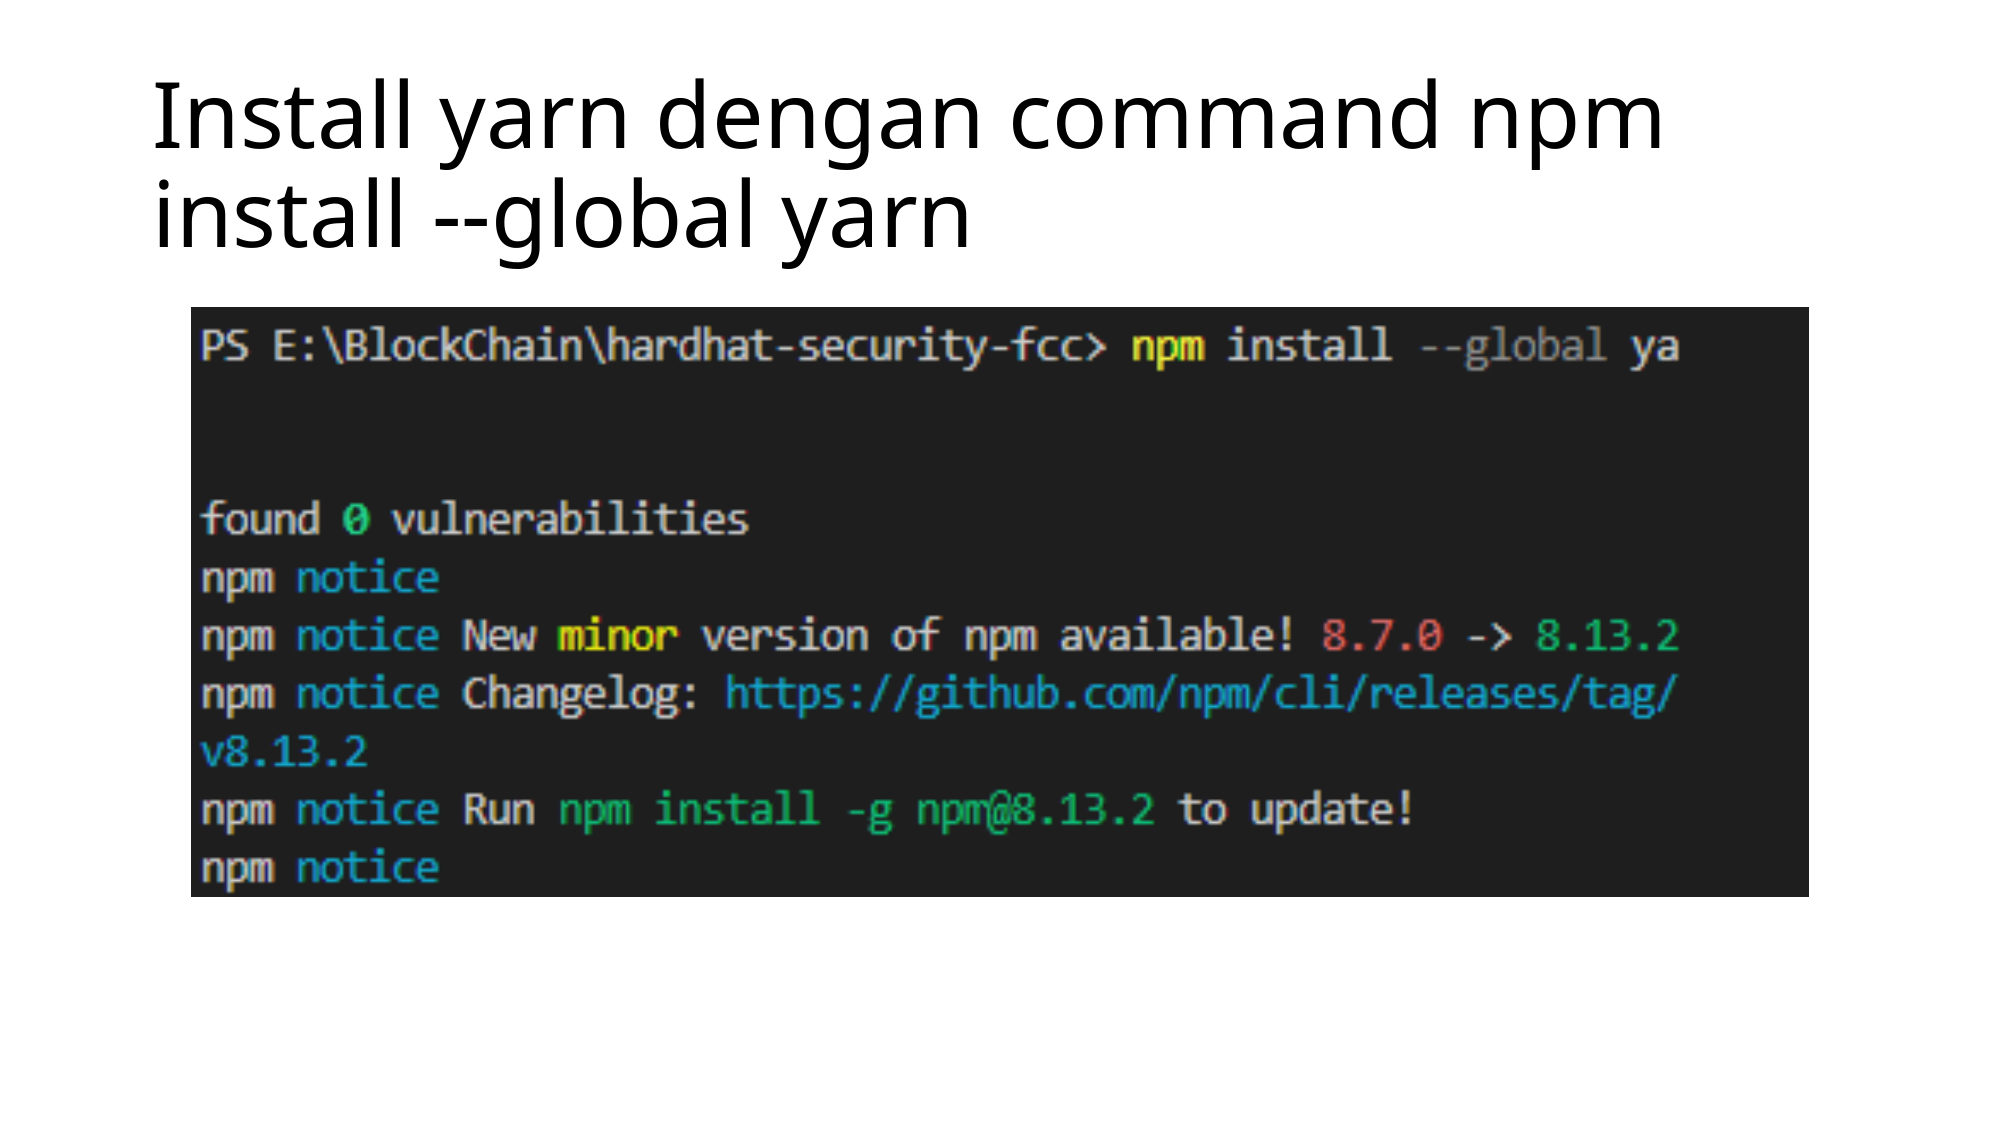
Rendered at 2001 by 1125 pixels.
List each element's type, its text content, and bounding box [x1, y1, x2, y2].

title Install yarn dengan command npm install --global yarn [137, 59, 1863, 278]
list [191, 307, 1809, 897]
